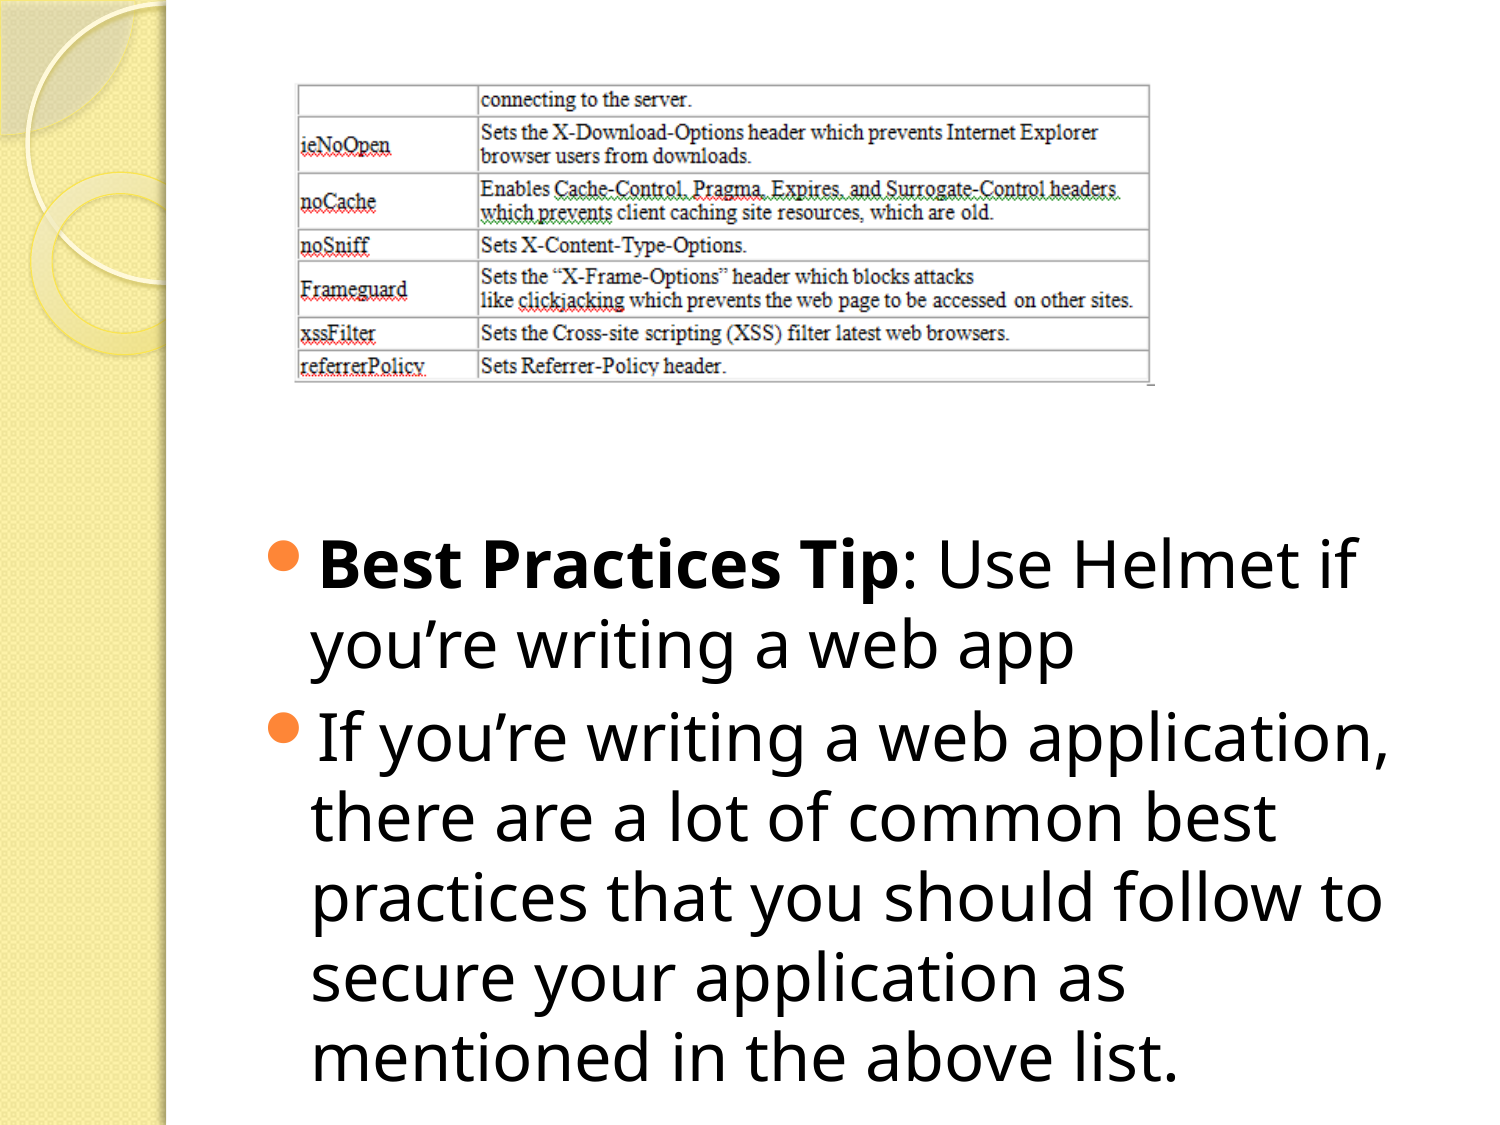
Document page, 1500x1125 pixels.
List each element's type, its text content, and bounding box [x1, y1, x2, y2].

picture [287, 74, 1155, 387]
list Best Practices Tip: Use Helmet if you’re writing a web app If you’re writing a web application, there are a lot of common best practices that you should follow to secure your application as mentioned in the above list. [235, 237, 1466, 1025]
